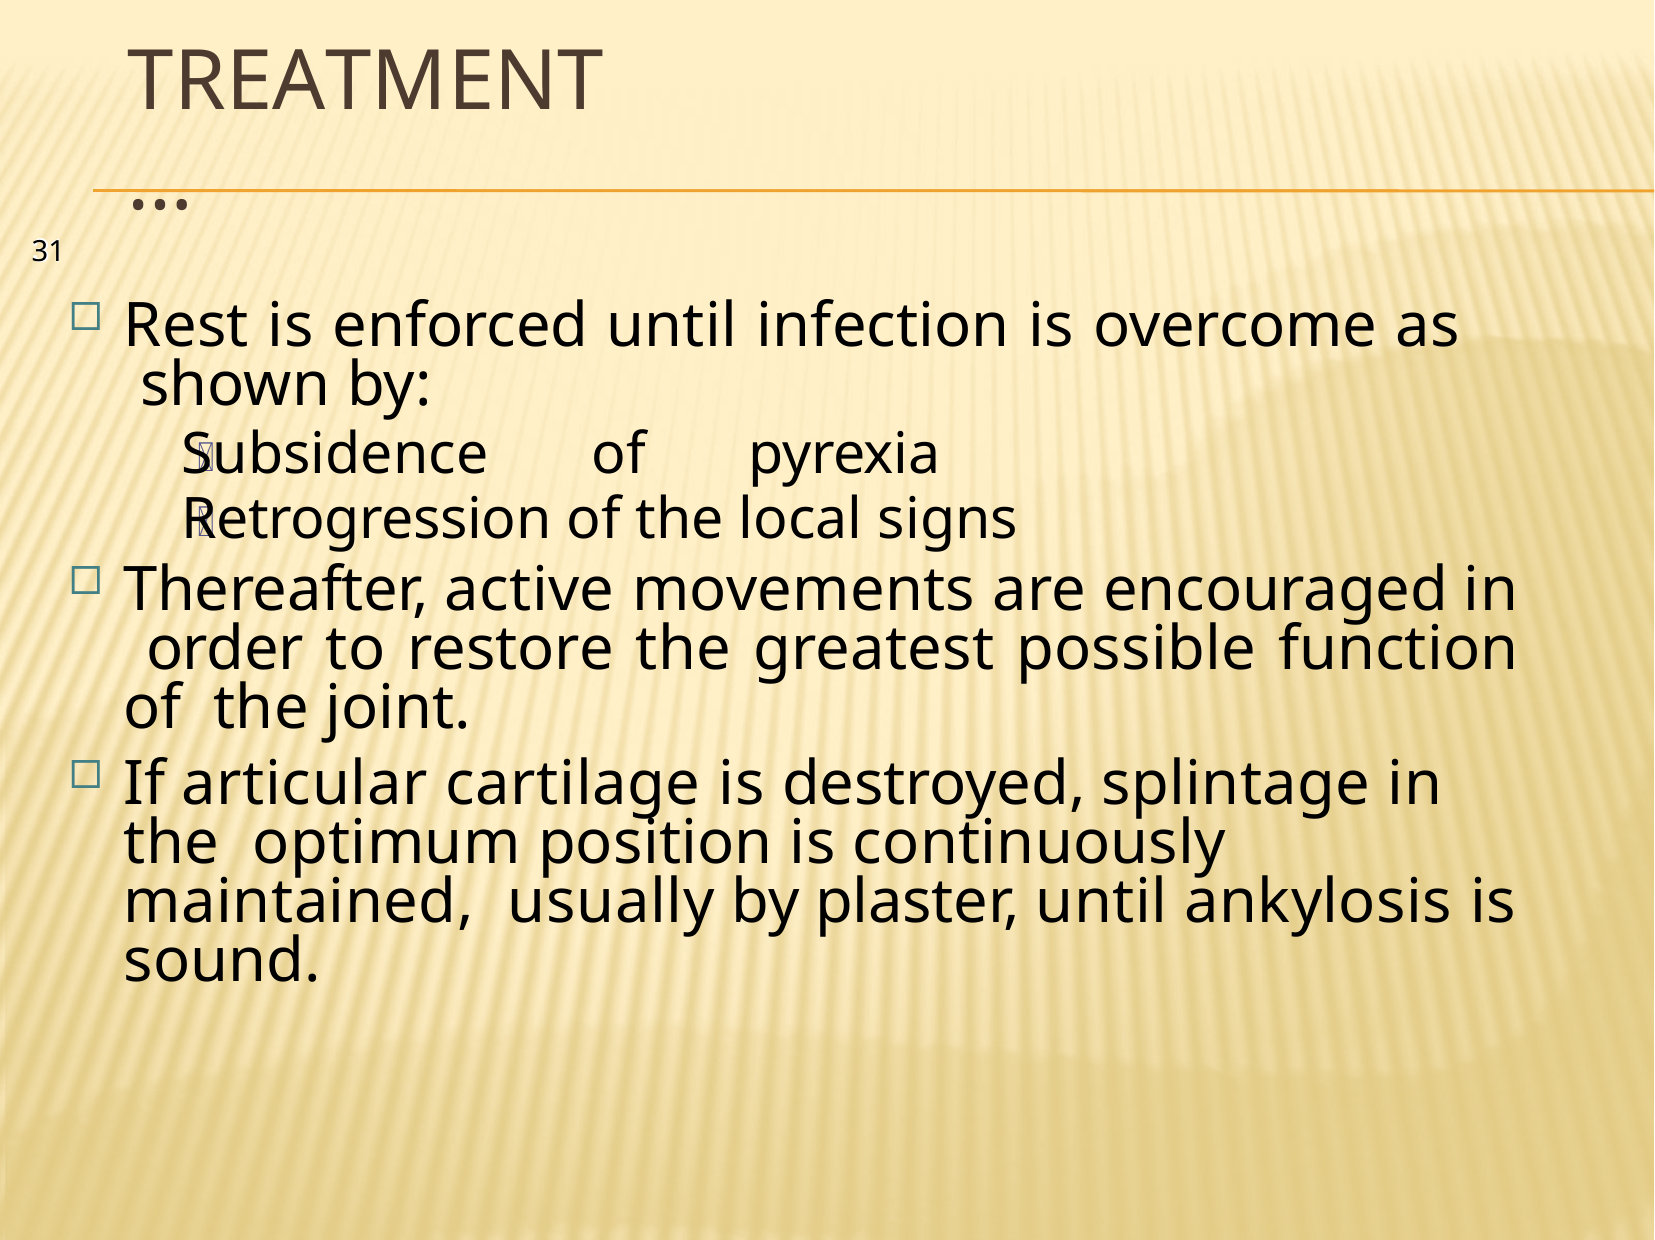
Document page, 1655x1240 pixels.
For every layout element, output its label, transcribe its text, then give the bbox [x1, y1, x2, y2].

text_box Rest is enforced until infection is overcome as shown by: Subsidence of pyrexia Retrogression of the local signs Thereafter, active movements are encouraged in order to restore the greatest possible function of the joint. If articular cartilage is destroyed, splintage in the optimum position is continuously maintained, usually by plaster, until ankylosis is sound. [66, 282, 1536, 994]
text_box 31 [29, 229, 67, 268]
title Treatment… [125, 20, 657, 230]
